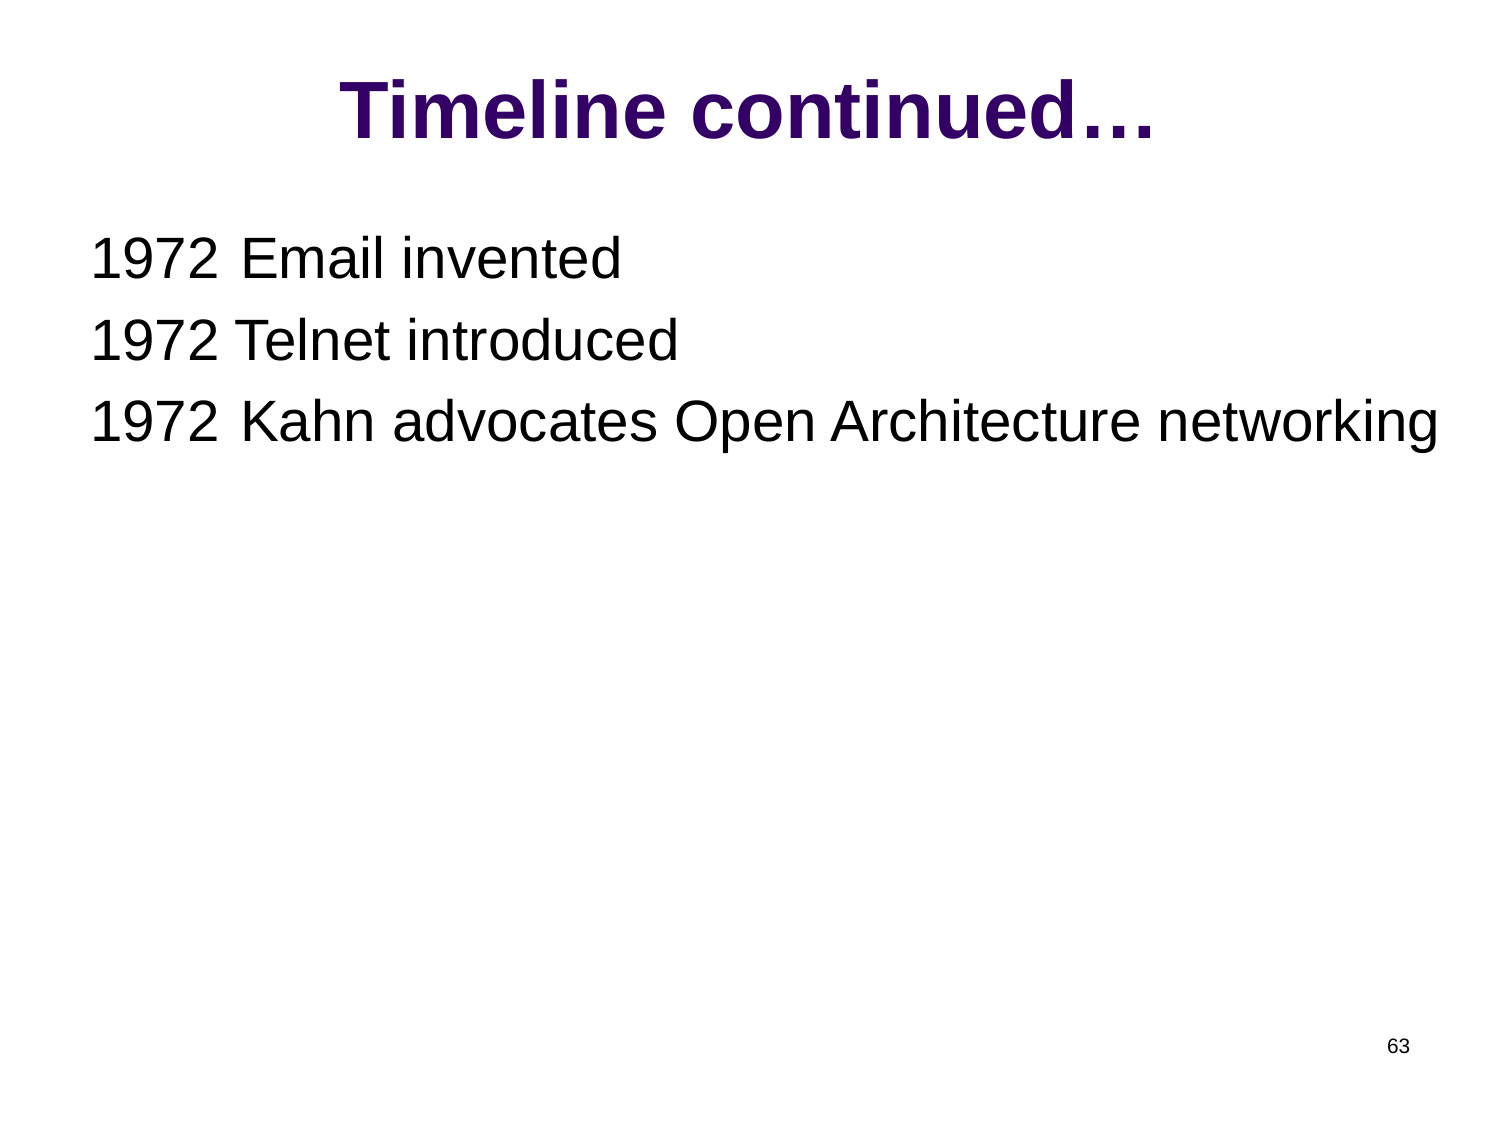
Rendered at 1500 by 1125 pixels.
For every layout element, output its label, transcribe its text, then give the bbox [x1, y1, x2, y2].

slide_number 63 [1074, 1024, 1426, 1101]
title Timeline continued… [0, 20, 1500, 163]
list 1972 Email invented 1972 Telnet introduced 1972 Kahn advocates Open Architecture networking [75, 212, 1475, 1006]
